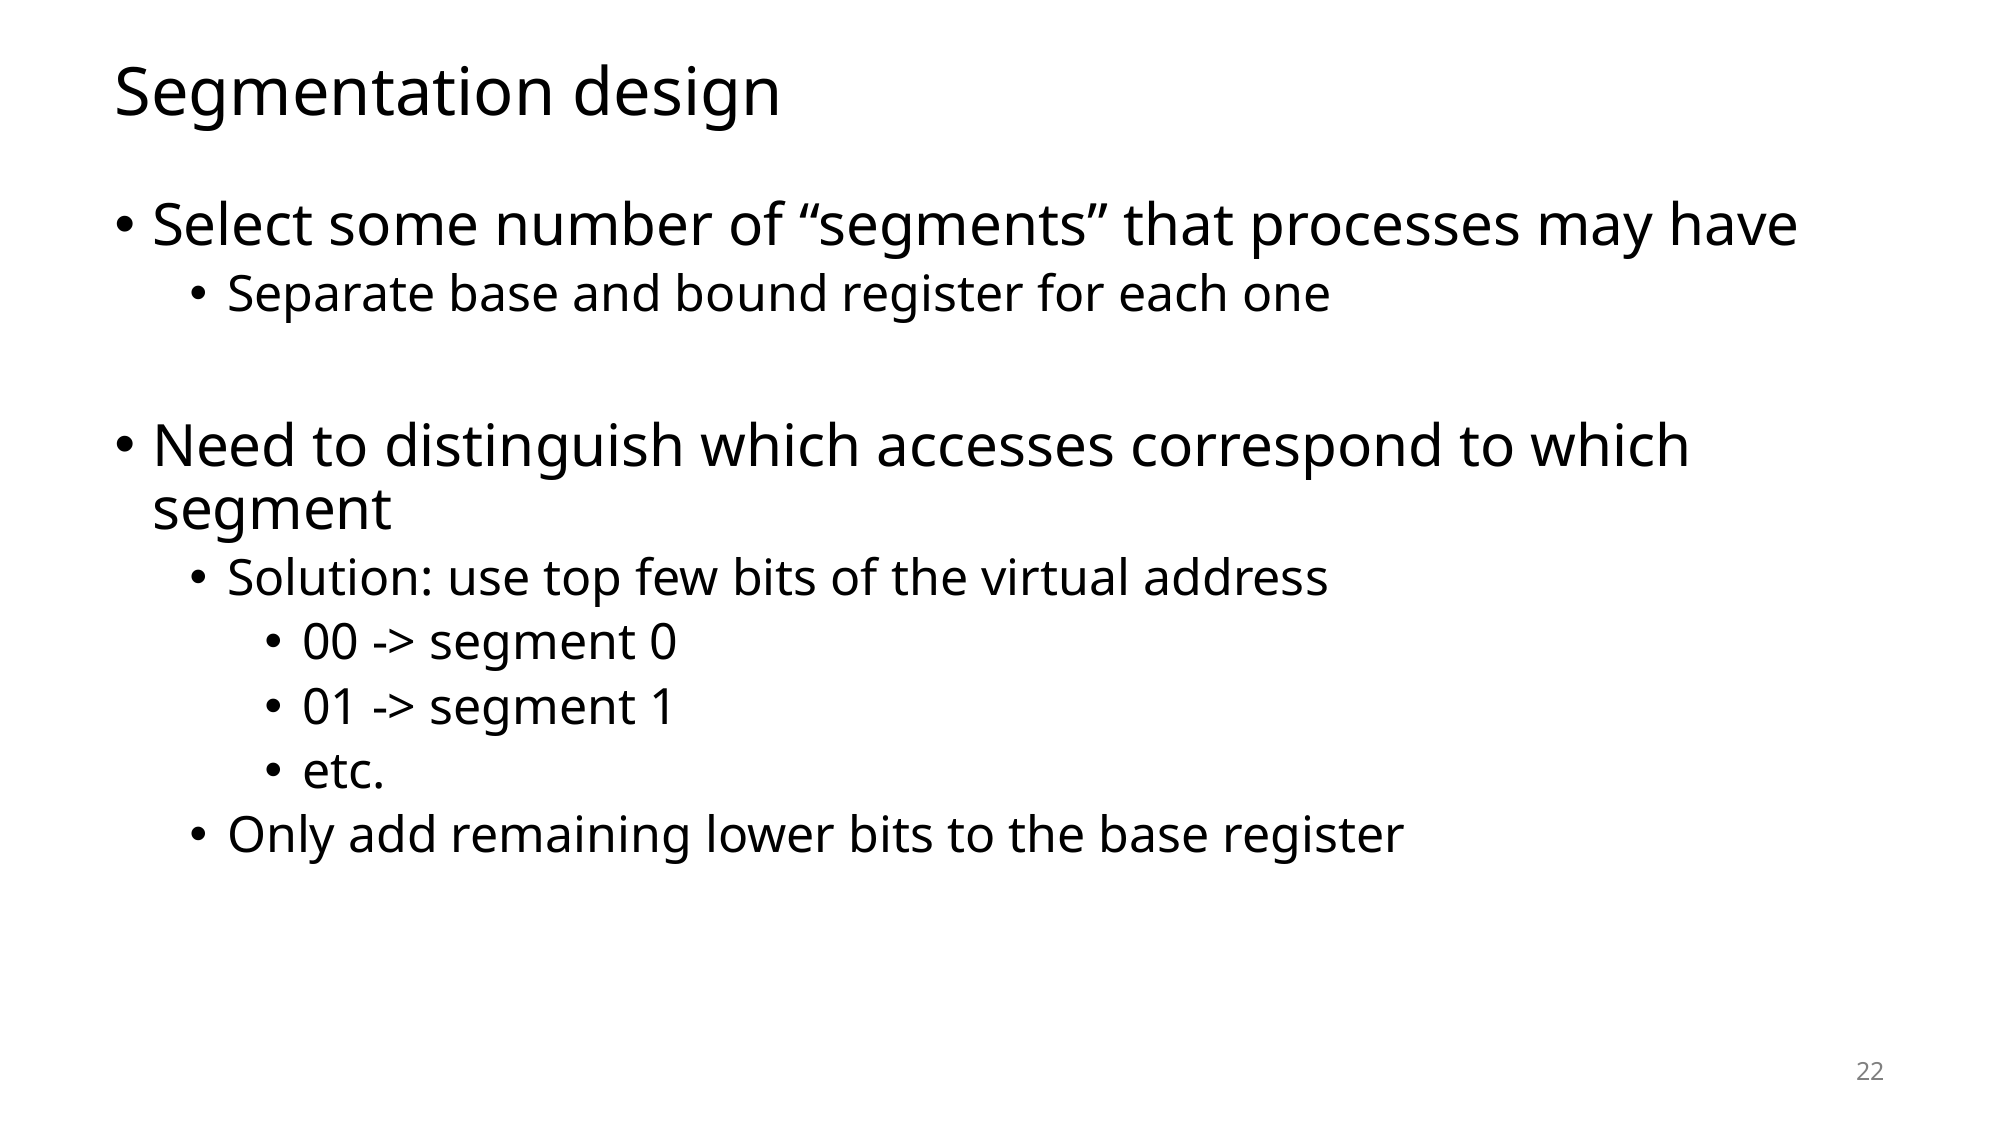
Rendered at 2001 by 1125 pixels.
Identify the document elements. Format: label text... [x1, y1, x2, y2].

list Select some number of “segments” that processes may have Separate base and bound register for each one Need to distinguish which accesses correspond to which segment Solution: use top few bits of the virtual address 00 -> segment 0 01 -> segment 1 etc. Only add remaining lower bits to the base register [99, 187, 1900, 1013]
title Segmentation design [99, 37, 1900, 150]
slide_number 22 [1749, 1042, 1900, 1103]
